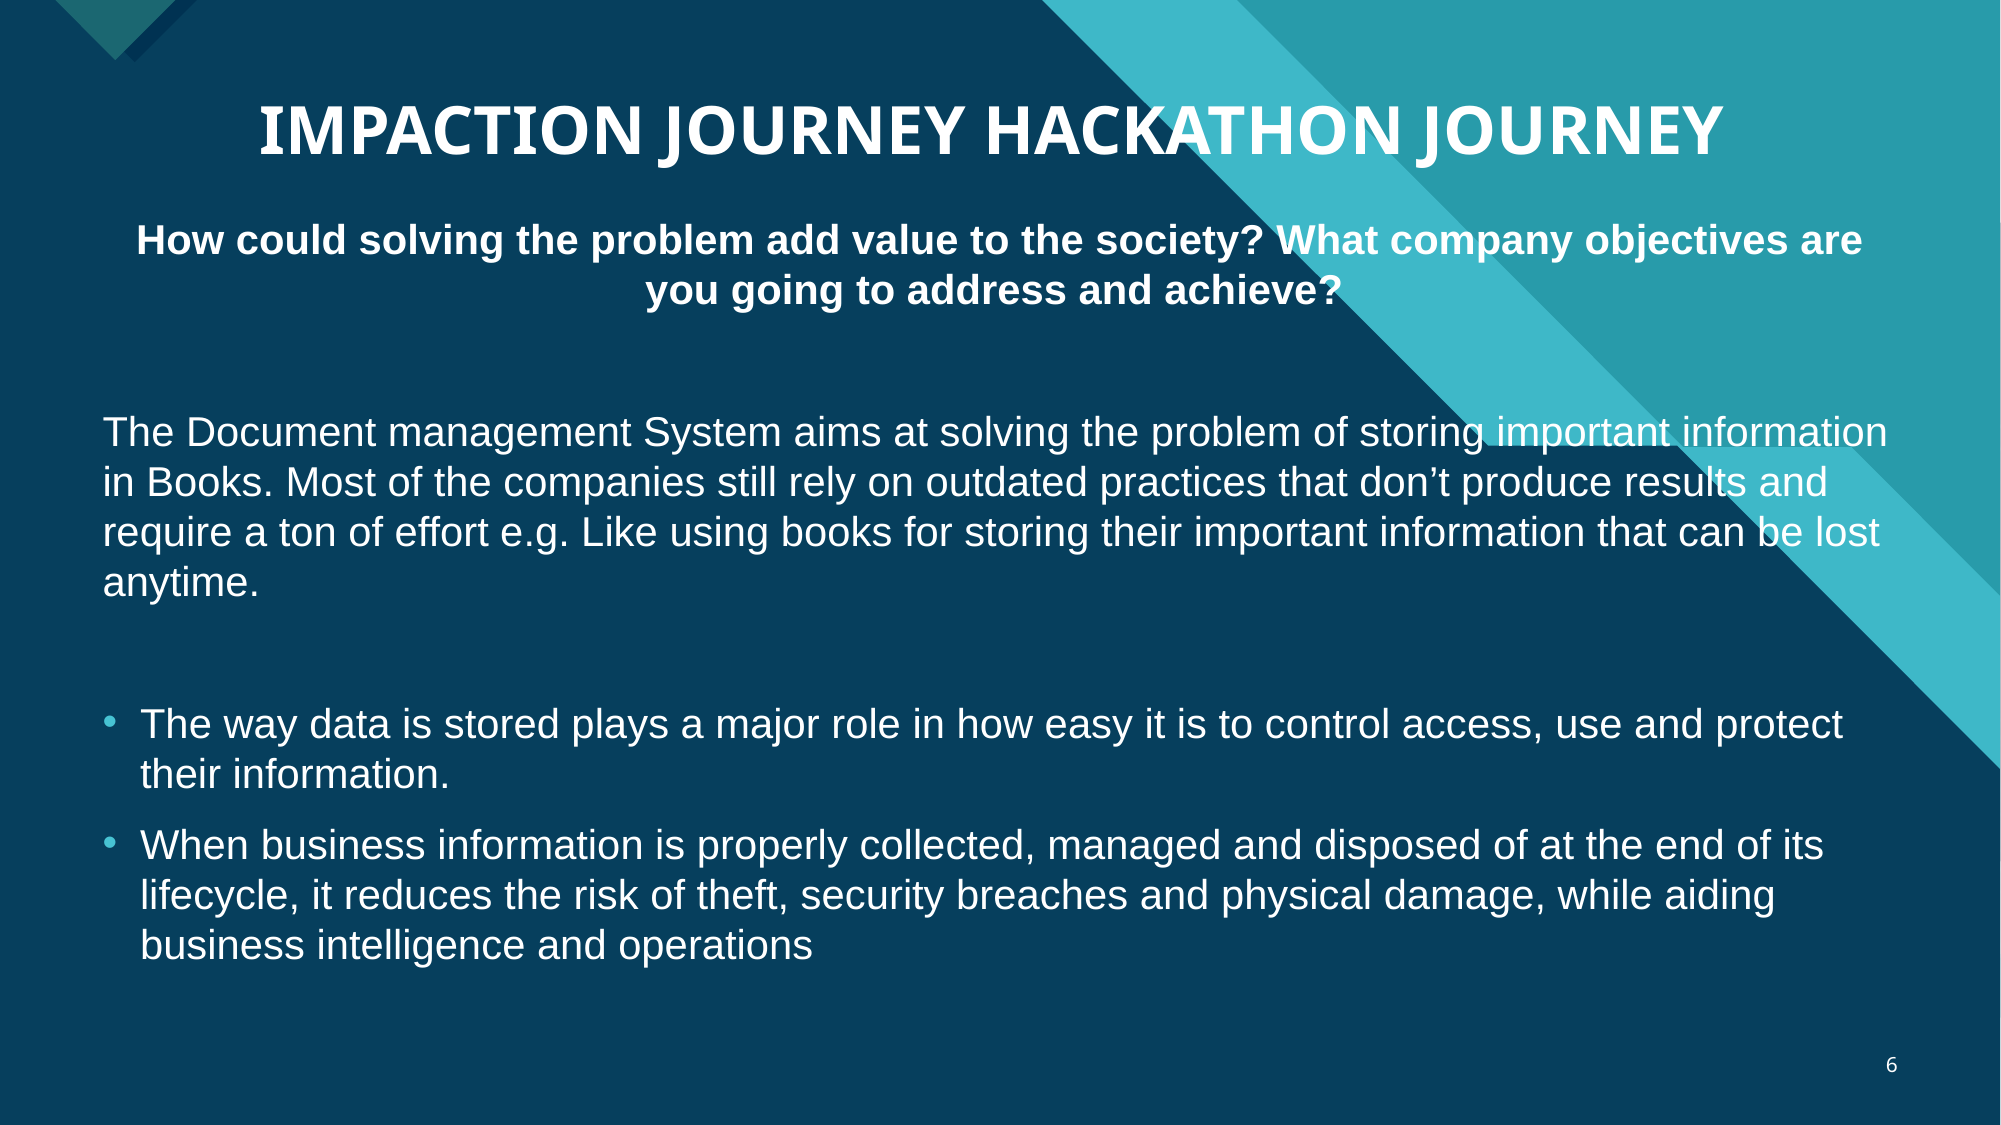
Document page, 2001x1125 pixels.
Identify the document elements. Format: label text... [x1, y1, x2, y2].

list How could solving the problem add value to the society? What company objectives are you going to address and achieve? The Document management System aims at solving the problem of storing important information in Books. Most of the companies still rely on outdated practices that don’t produce results and require a ton of effort e.g. Like using books for storing their important information that can be lost anytime. The way data is stored plays a major role in how easy it is to control access, use and protect their information. When business information is properly collected, managed and disposed of at the end of its lifecycle, it reduces the risk of theft, security breaches and physical damage, while aiding business intelligence and operations [87, 205, 1913, 1047]
title IMPACTION JOURNEY HACKATHON JOURNEY [72, 89, 1913, 292]
slide_number 6 [1845, 1035, 1913, 1096]
